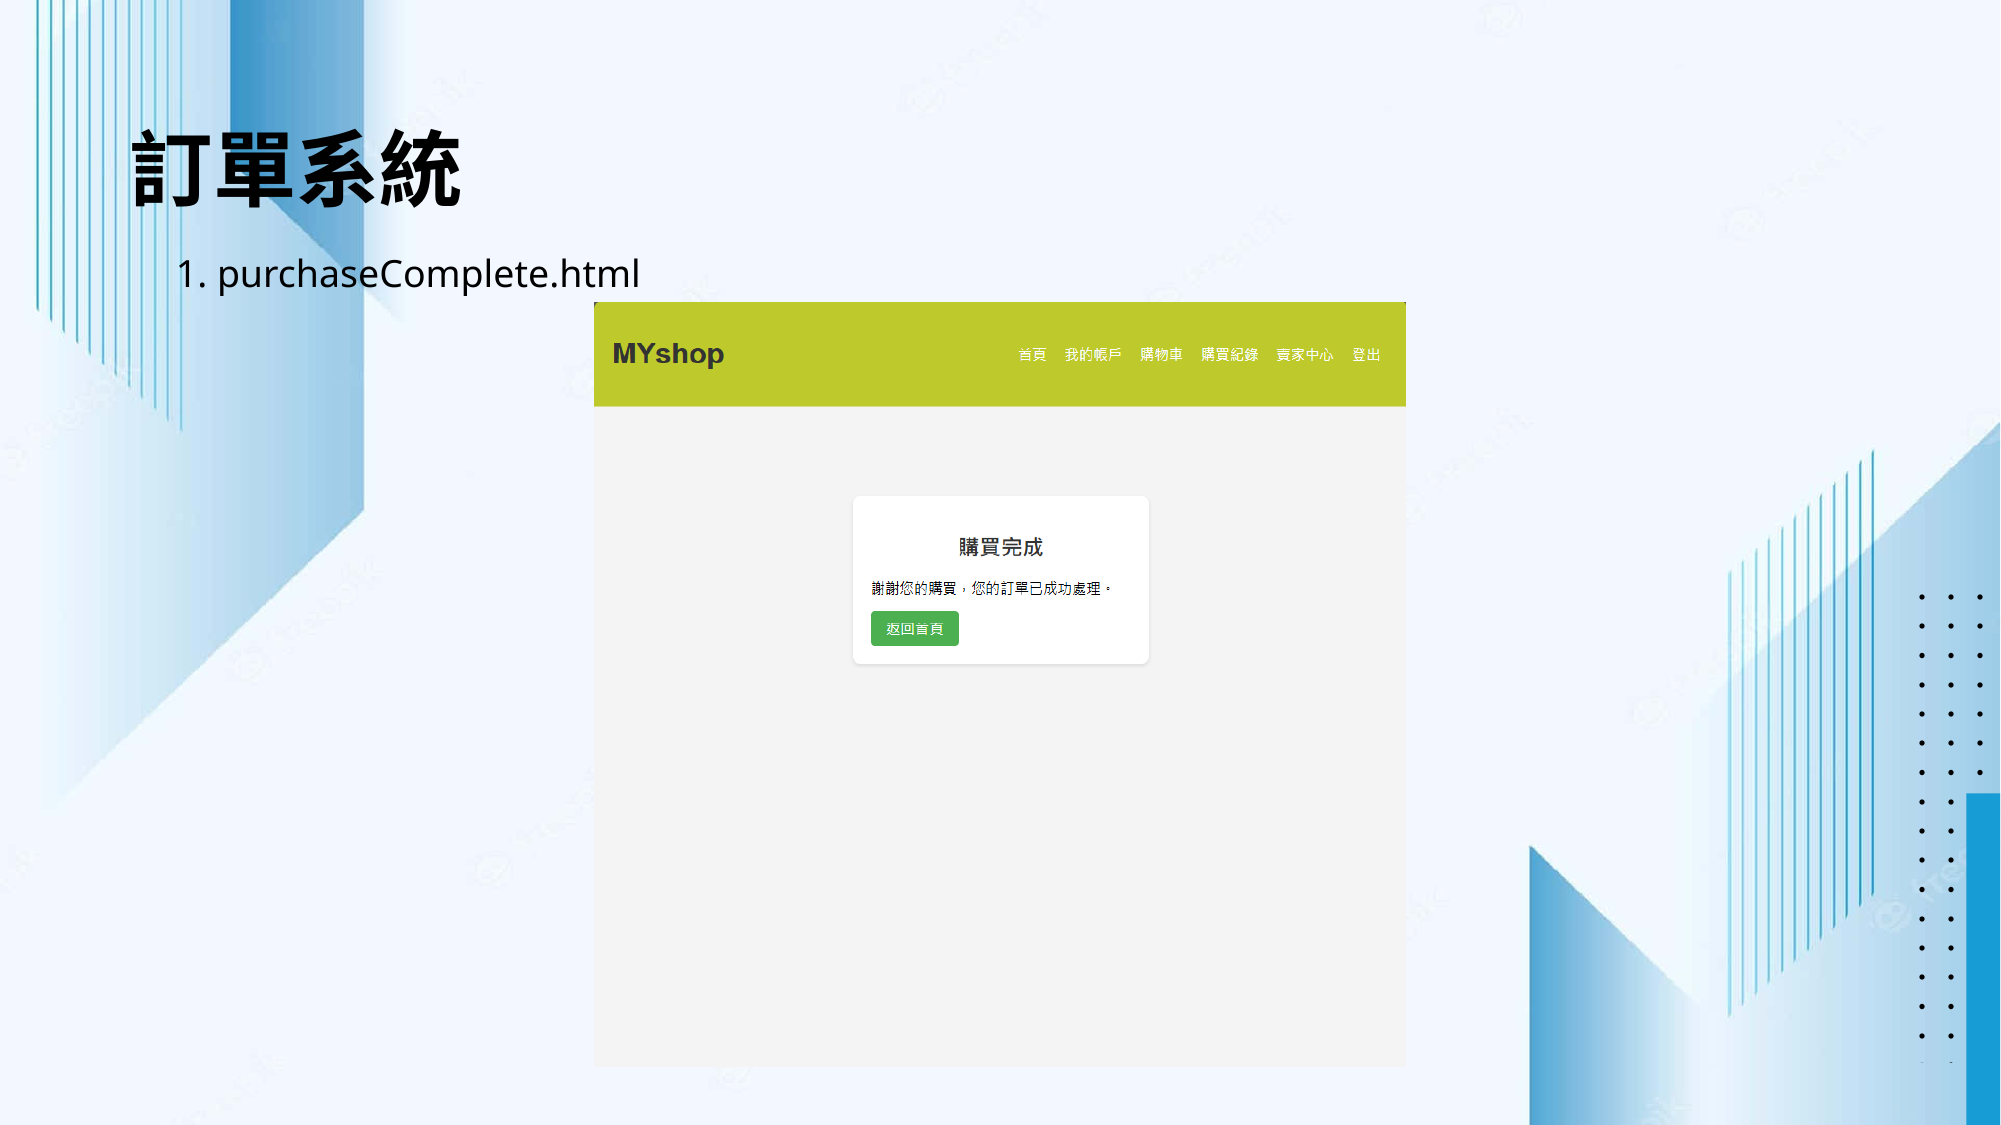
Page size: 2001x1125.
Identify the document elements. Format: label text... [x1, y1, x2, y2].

text_box 訂單系統 [115, 105, 1885, 374]
picture [0, 0, 2001, 1125]
text_box 1. purchaseComplete.html [161, 242, 731, 302]
